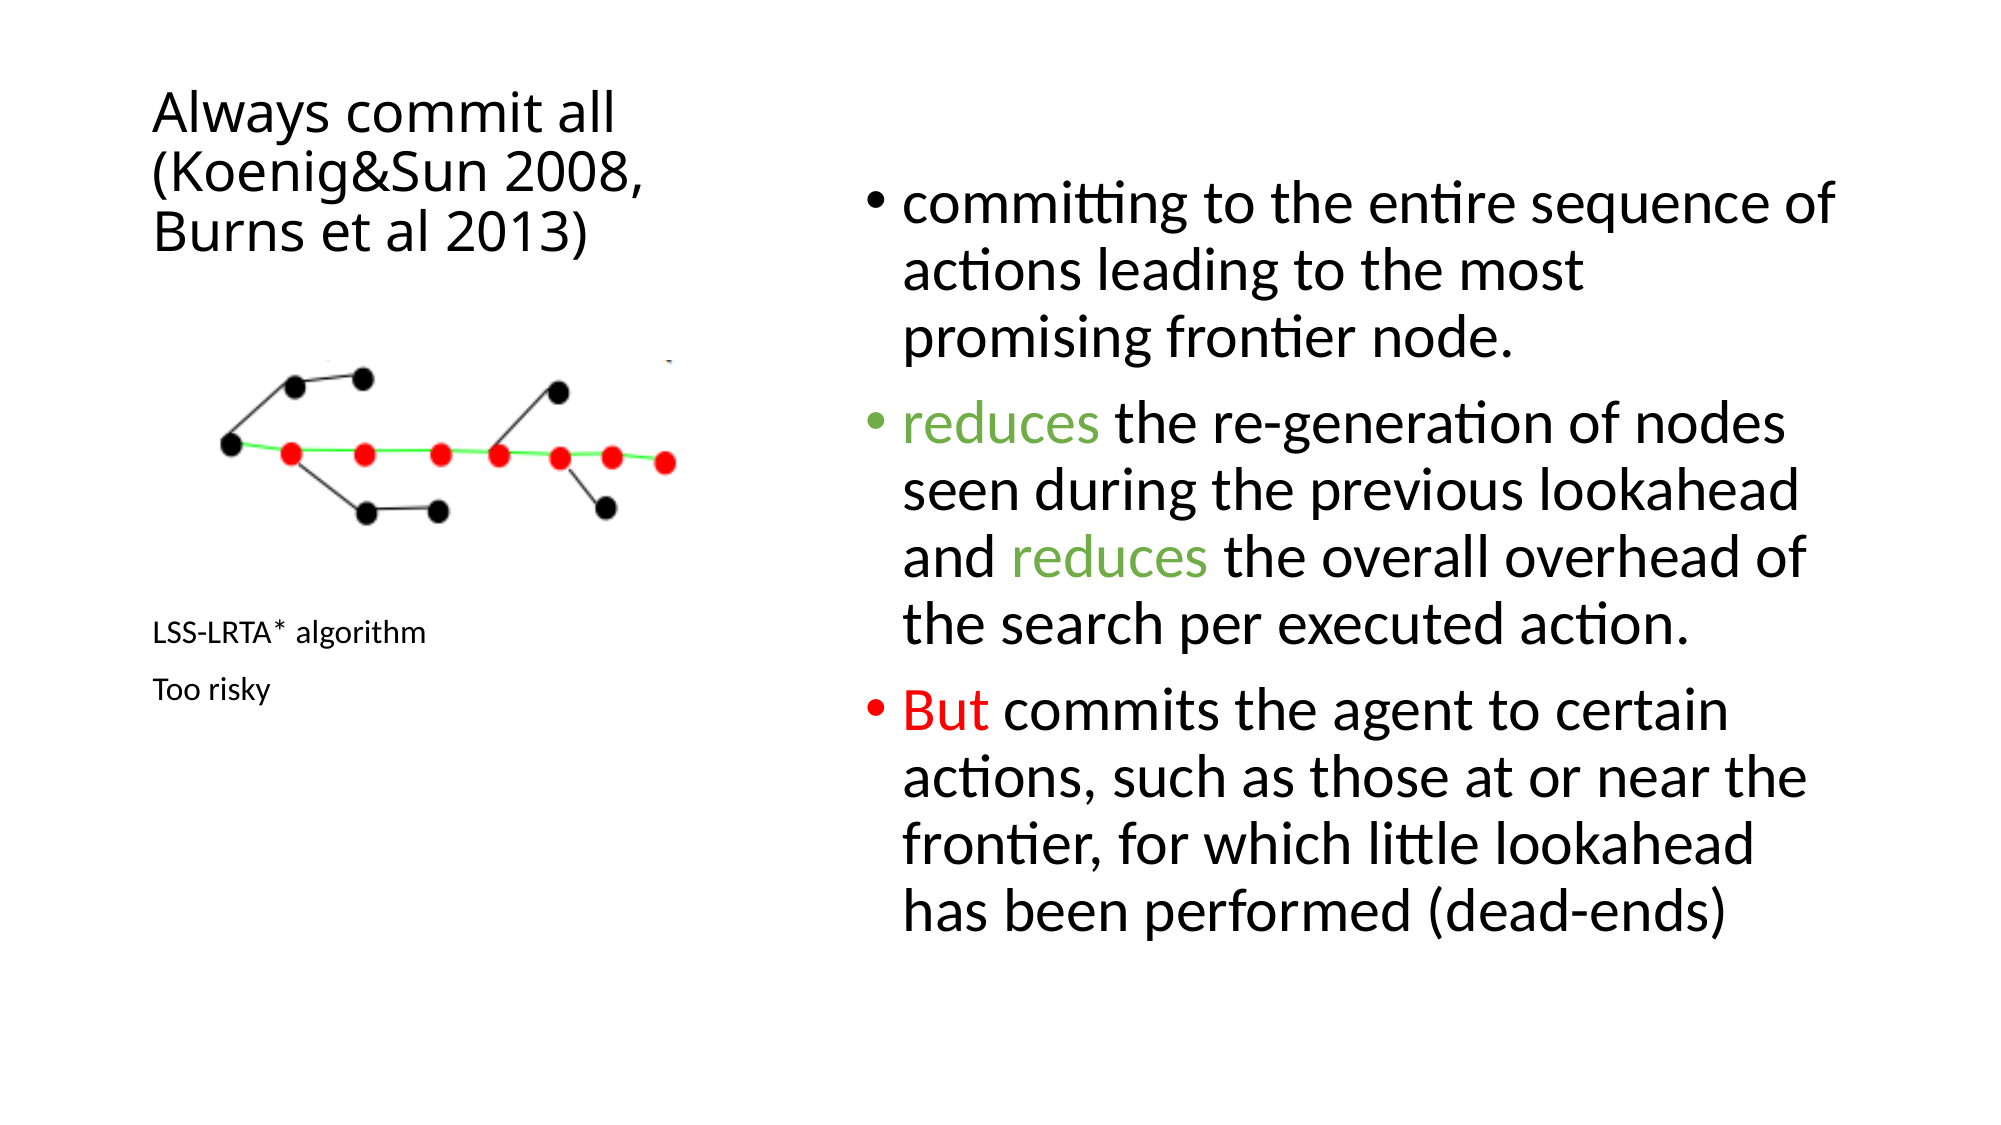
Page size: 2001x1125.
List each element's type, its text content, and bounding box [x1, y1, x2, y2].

list LSS-LRTA* algorithm Too risky [137, 607, 783, 963]
list committing to the entire sequence of actions leading to the most promising frontier node. reduces the re-generation of nodes seen during the previous lookahead and reduces the overall overhead of the search per executed action. But commits the agent to certain actions, such as those at or near the frontier, for which little lookahead has been performed (dead-ends) [850, 161, 1863, 962]
picture [181, 360, 739, 562]
title Always commit all (Koenig&Sun 2008, Burns et al 2013) [137, 75, 783, 338]
